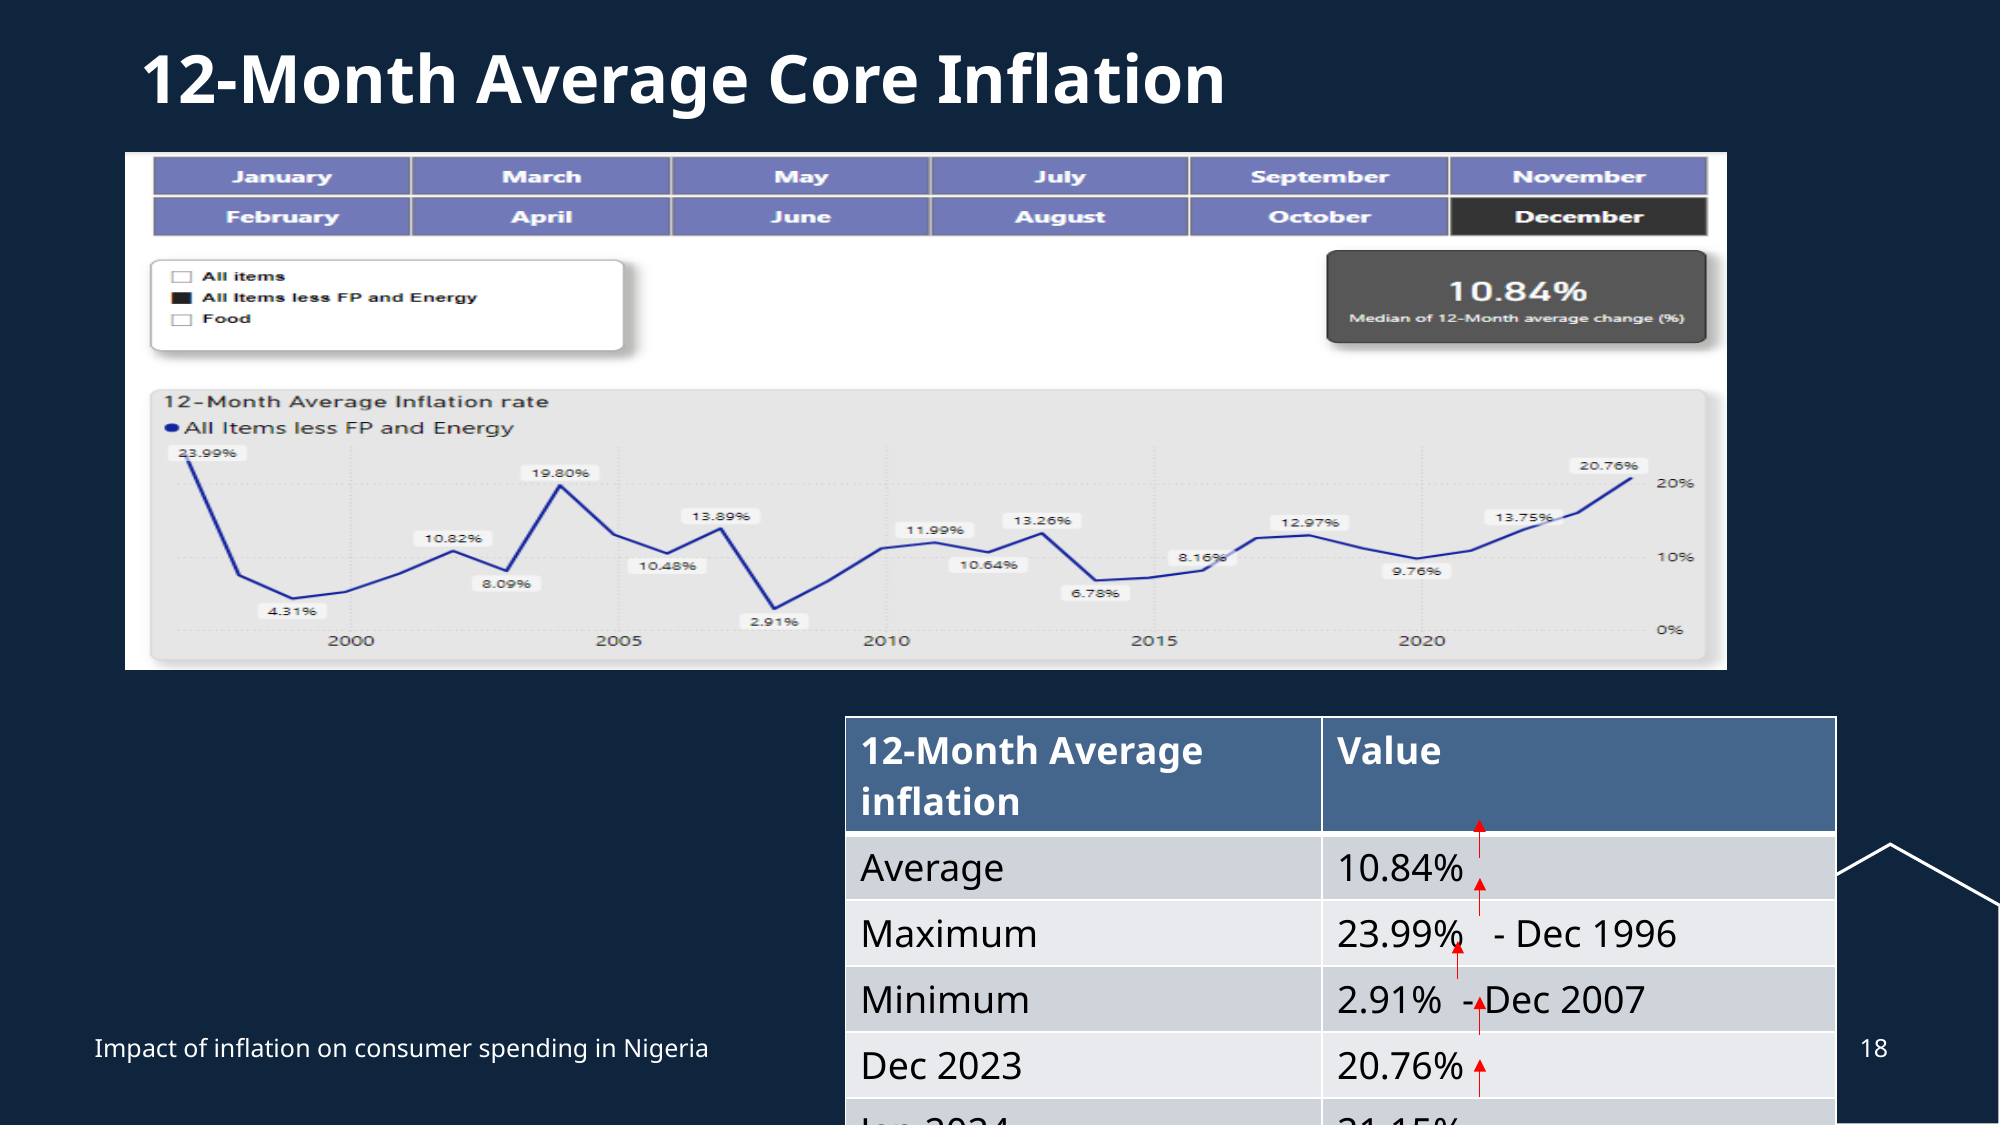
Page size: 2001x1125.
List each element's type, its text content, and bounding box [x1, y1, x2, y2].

table_header Value [1323, 718, 1835, 831]
table_cell 10.84% [1323, 837, 1835, 899]
table_cell 2.91% - Dec 2007 [1323, 967, 1835, 1031]
table_header 12-Month Average inflation [846, 718, 1321, 831]
table_cell Maximum [846, 901, 1321, 965]
table_cell Minimum [846, 967, 1321, 1031]
table_cell Jan 2024 [846, 1099, 1321, 1125]
picture [125, 152, 1727, 670]
text_box 18 [1837, 1019, 1912, 1080]
table_cell 20.76% [1323, 1033, 1835, 1097]
table_cell Dec 2023 [846, 1033, 1321, 1097]
table_cell 21.15% [1323, 1099, 1835, 1125]
table_cell Average [846, 837, 1321, 899]
title 12-Month Average Core Inflation [125, 38, 1982, 138]
footer Impact of inflation on consumer spending in Nigeria [79, 1020, 755, 1080]
table_cell 23.99% - Dec 1996 [1323, 901, 1835, 965]
